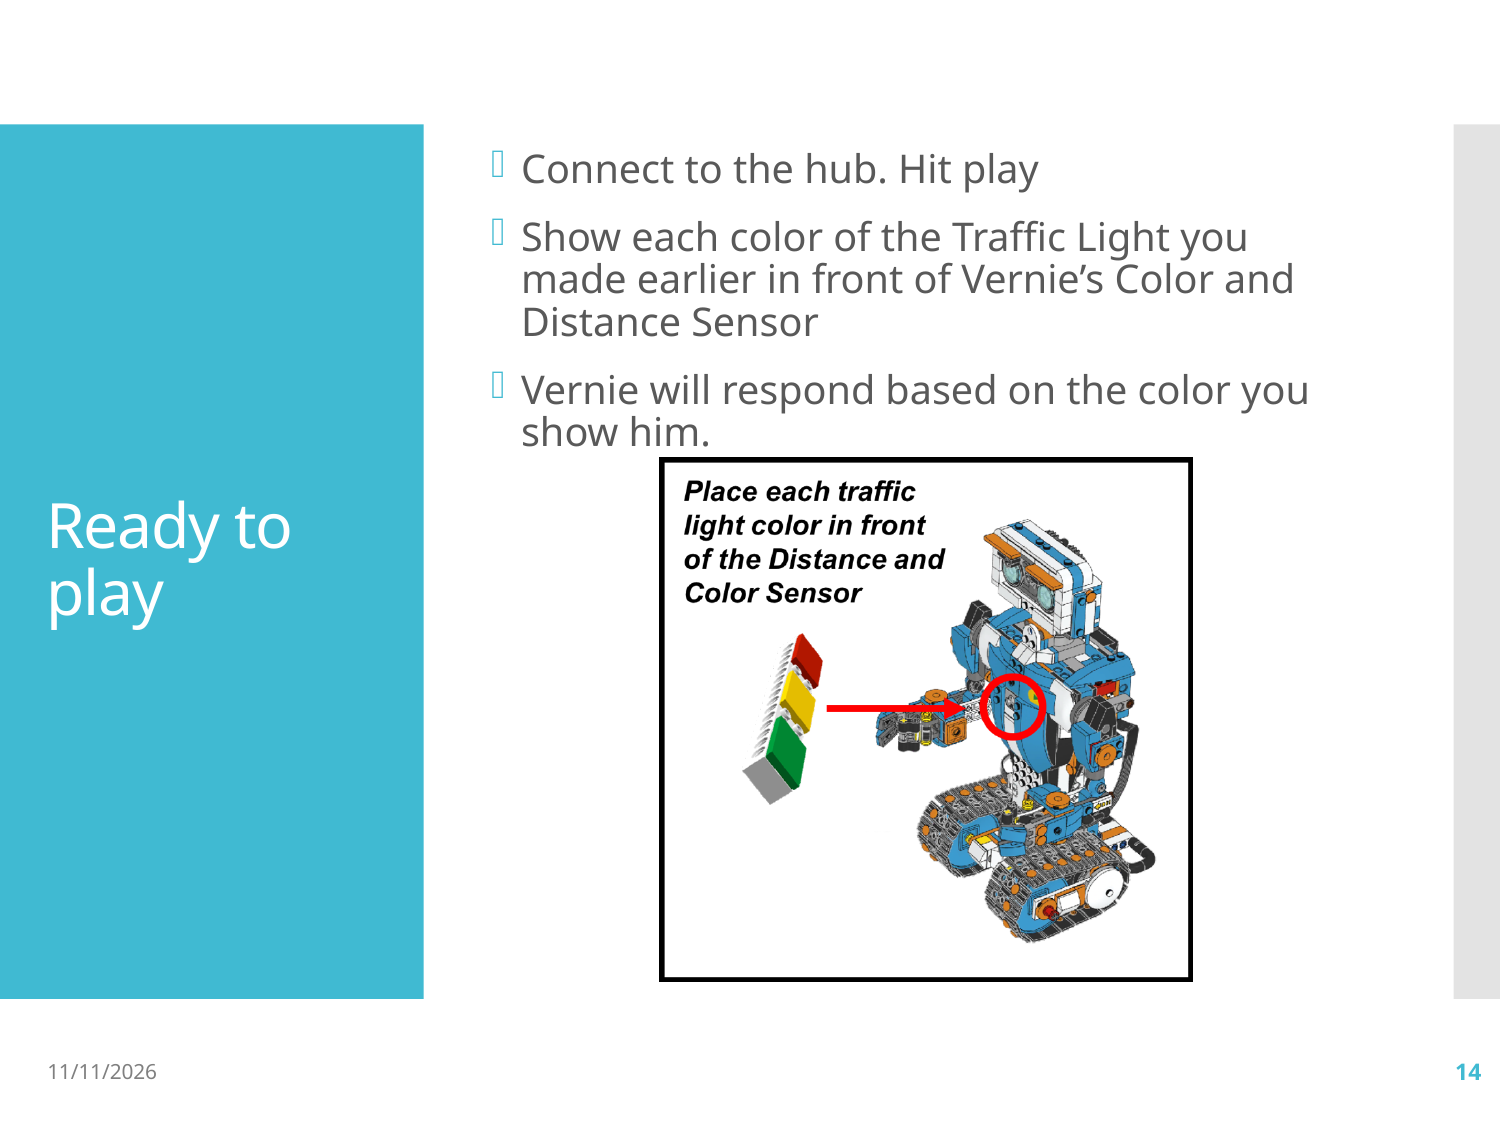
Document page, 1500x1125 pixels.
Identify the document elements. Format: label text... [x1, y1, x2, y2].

picture [659, 457, 1193, 982]
title Ready to play [31, 184, 394, 940]
slide_number 14 [1308, 1042, 1497, 1103]
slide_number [32, 1042, 370, 1103]
list Connect to the hub. Hit play Show each color of the Traffic Light you made earlier in front of Vernie’s Color and Distance Sensor Vernie will respond based on the color you show him. [476, 141, 1376, 982]
